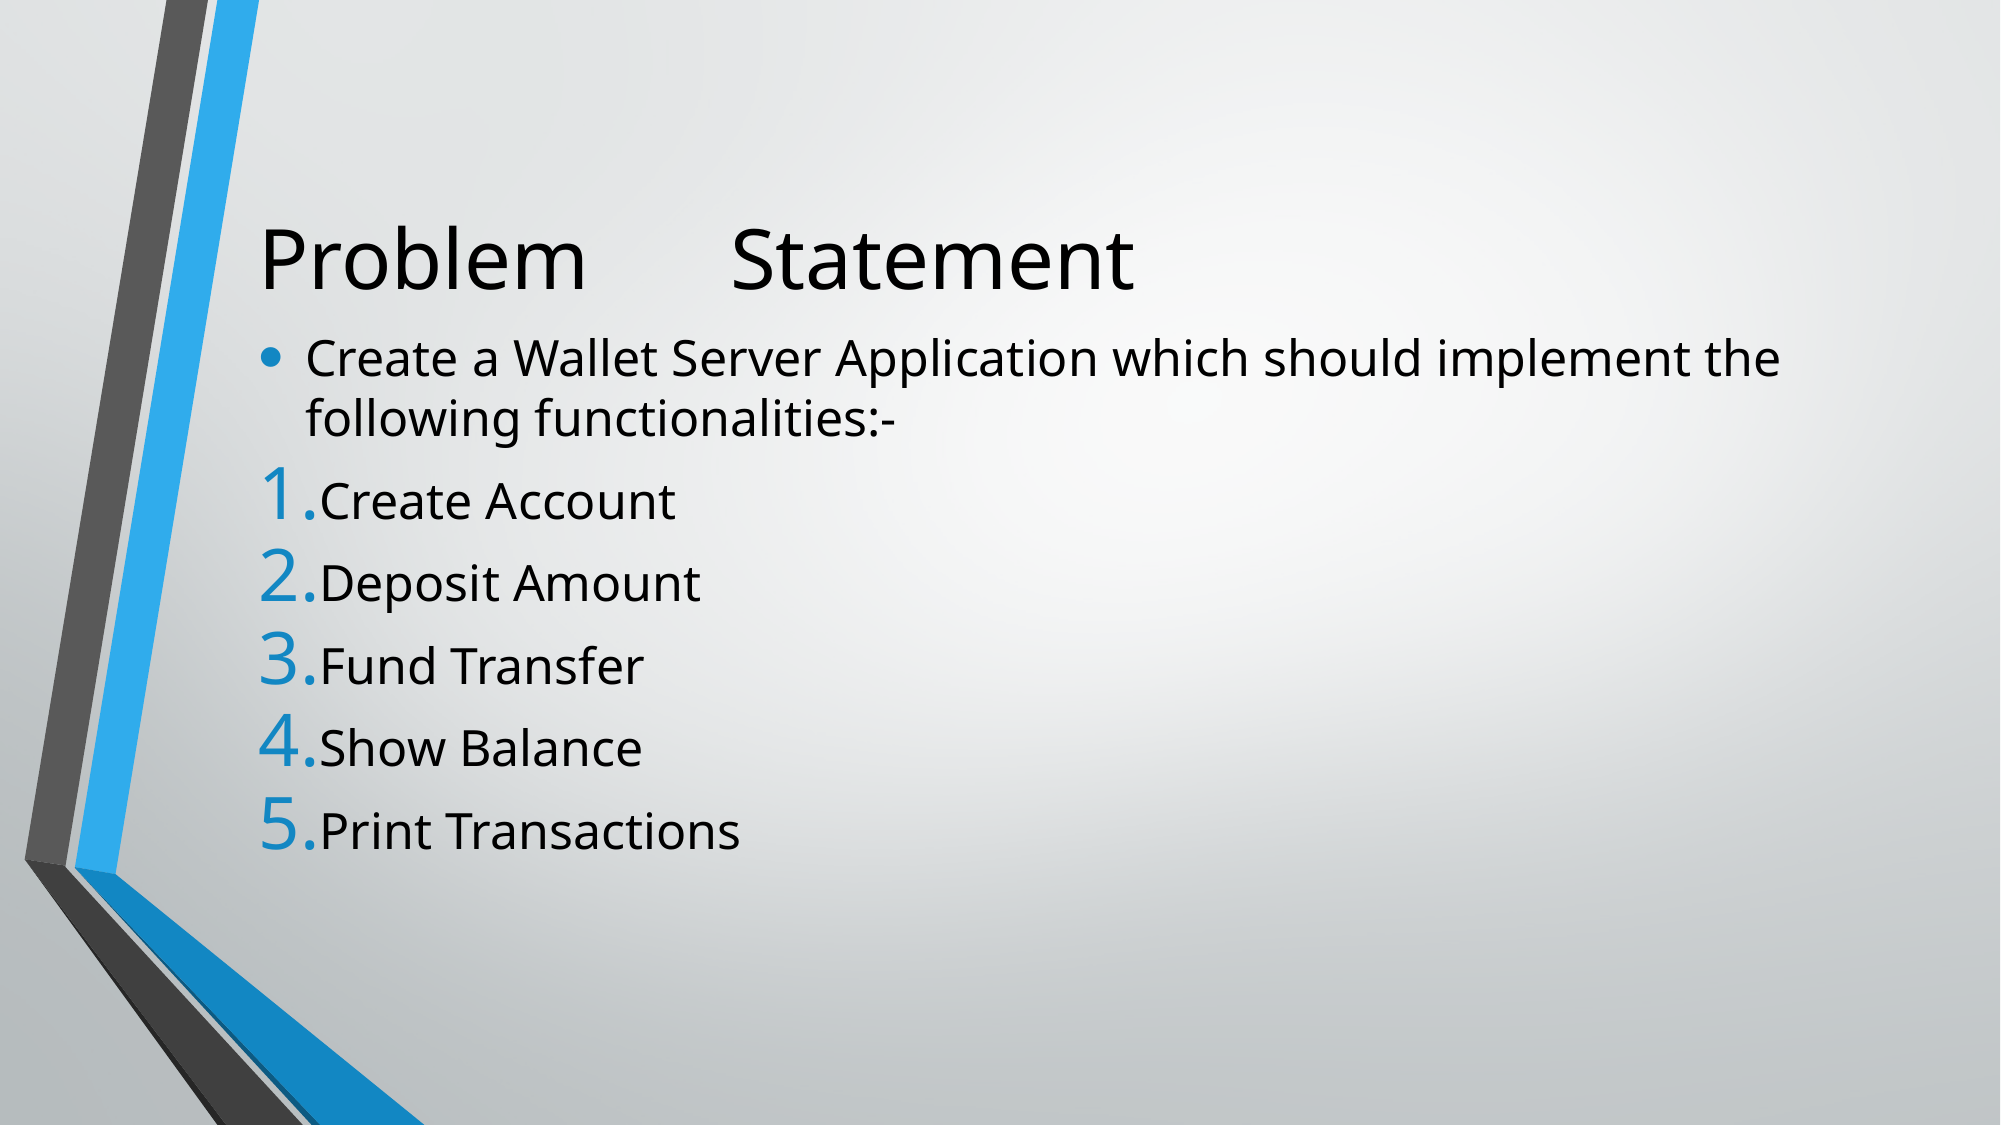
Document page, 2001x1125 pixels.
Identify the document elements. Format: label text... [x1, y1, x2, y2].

list Create a Wallet Server Application which should implement the following functionalities:- Create Account Deposit Amount Fund Transfer Show Balance Print Transactions [243, 318, 1887, 950]
title Problem Statement [243, 112, 1887, 318]
